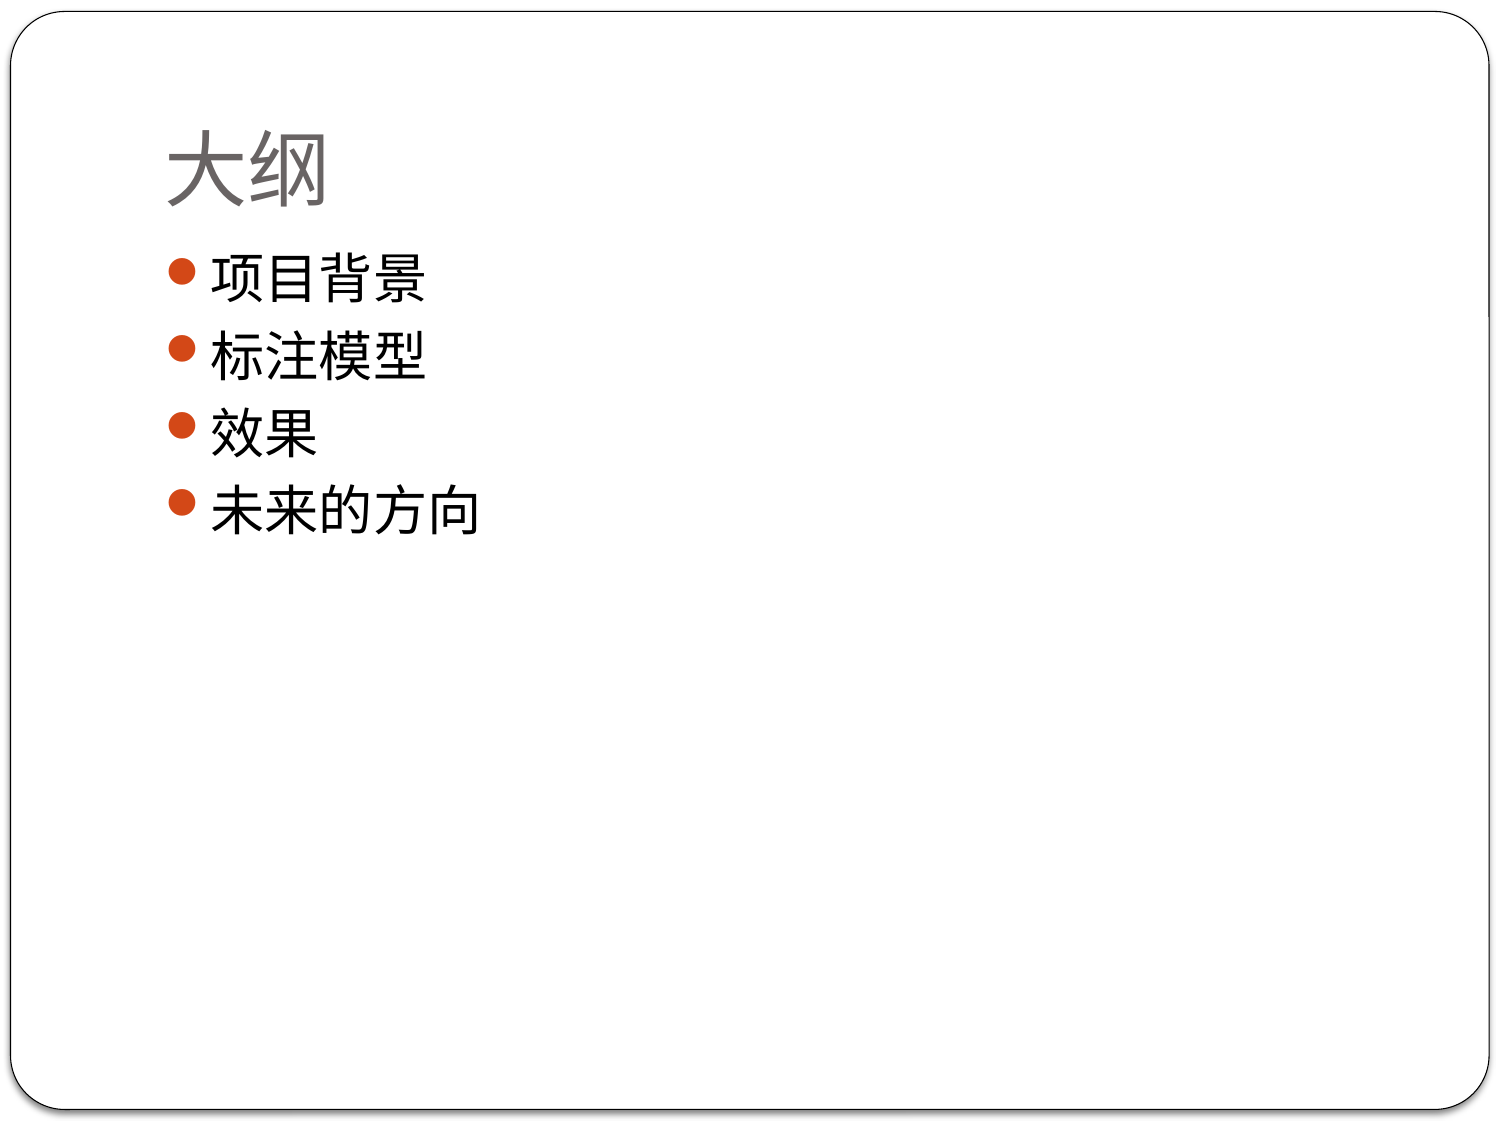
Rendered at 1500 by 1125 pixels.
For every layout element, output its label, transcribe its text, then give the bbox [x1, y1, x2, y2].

title 大纲 [150, 45, 1425, 233]
list 项目背景 标注模型 效果 未来的方向 [150, 237, 1425, 988]
